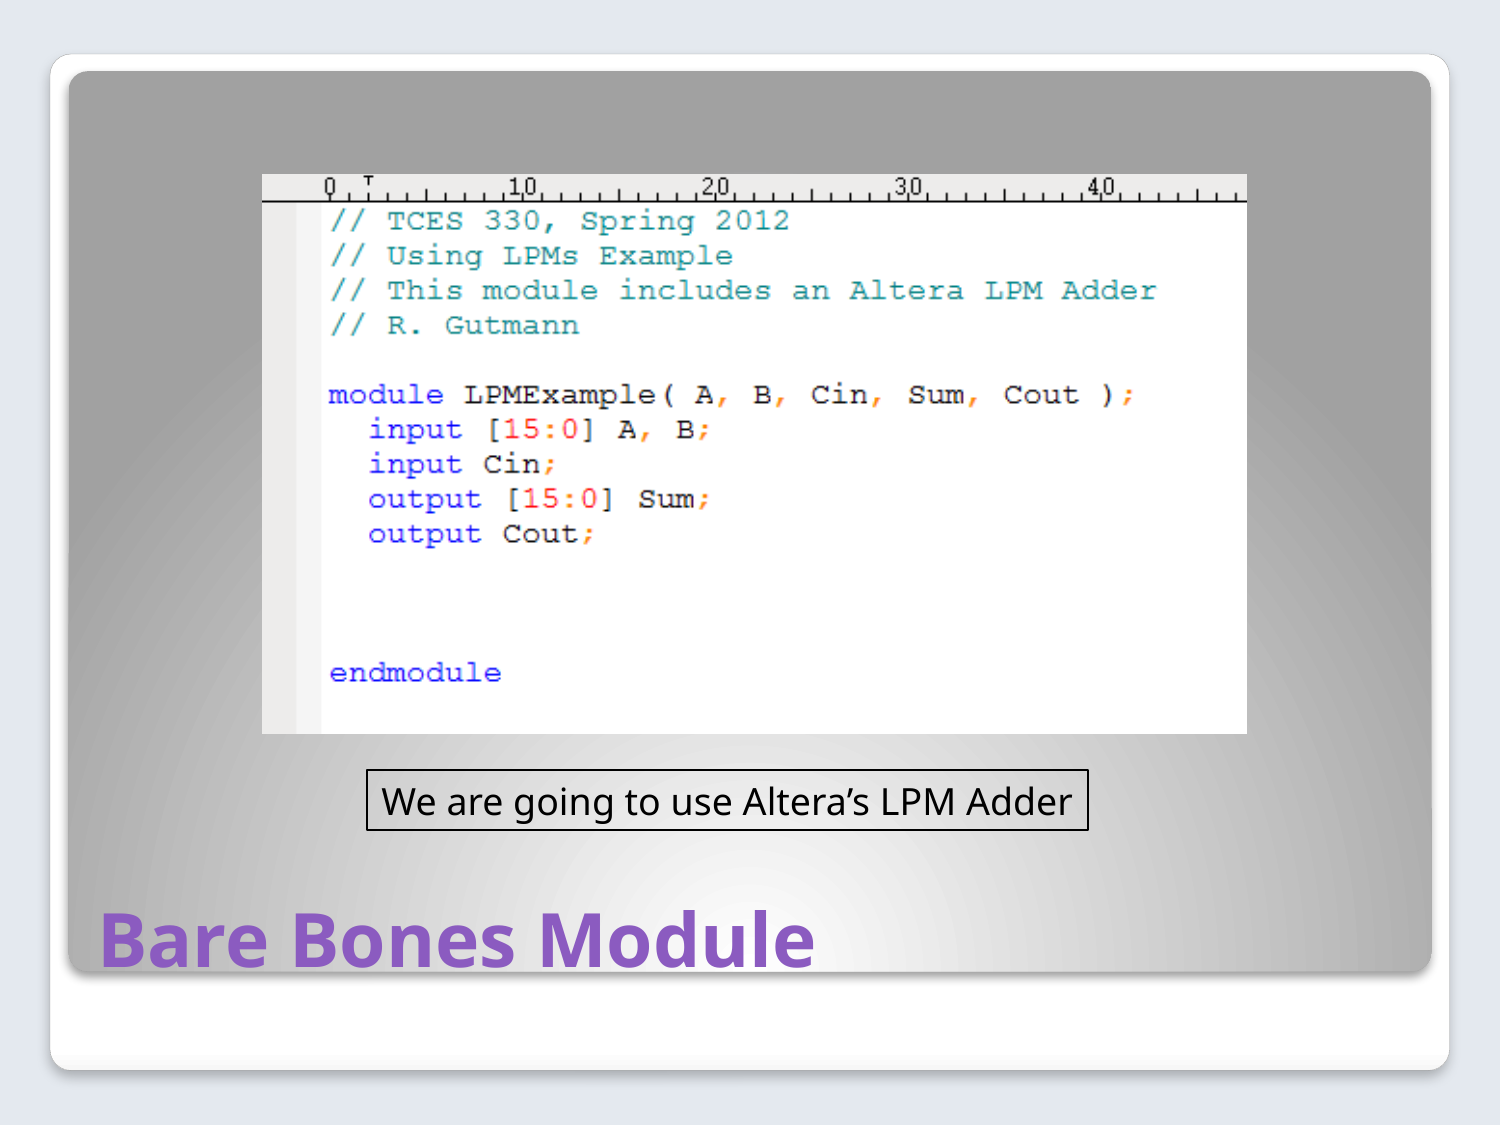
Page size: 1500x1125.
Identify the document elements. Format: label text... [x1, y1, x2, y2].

text_box We are going to use Altera’s LPM Adder [366, 770, 1089, 831]
picture [262, 174, 1247, 734]
title Bare Bones Module [82, 817, 1425, 990]
